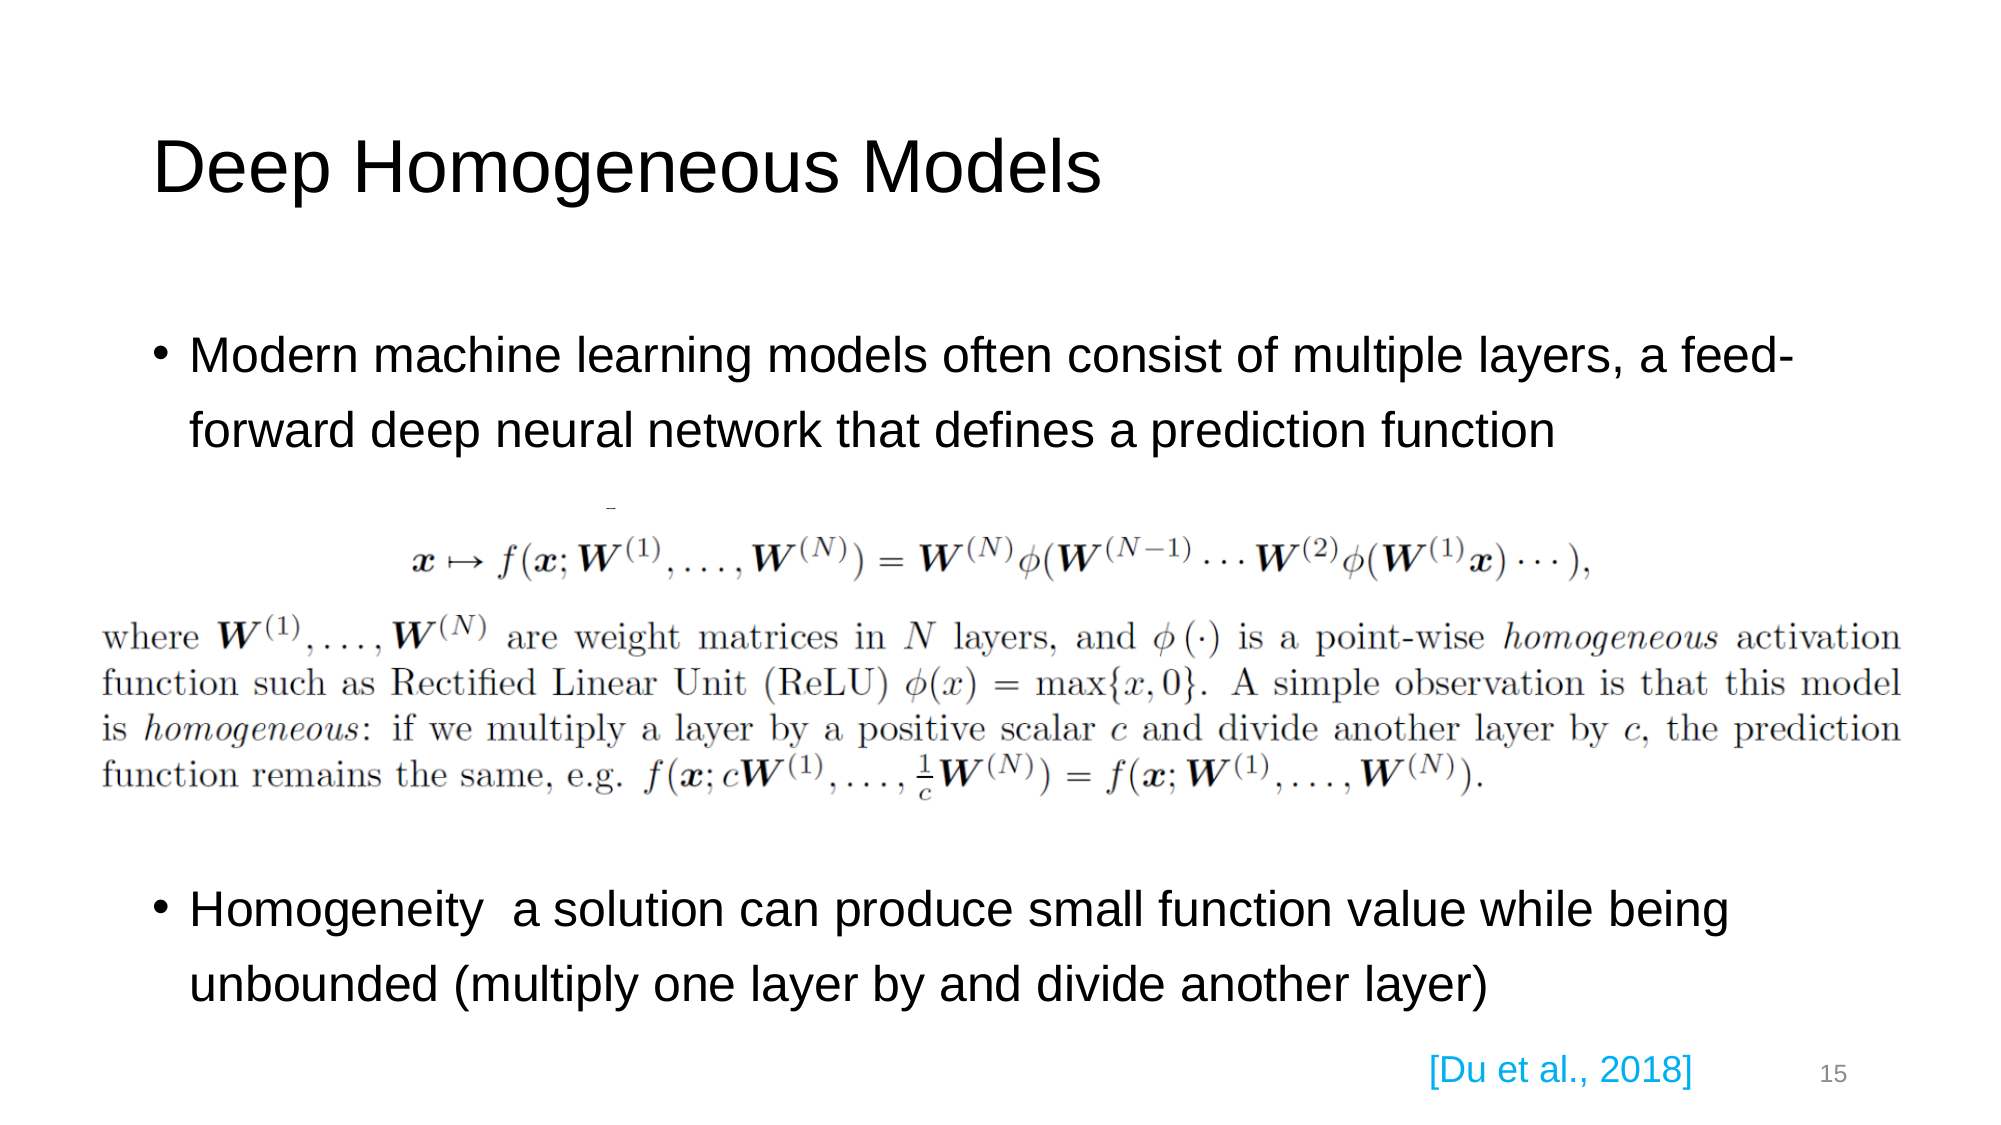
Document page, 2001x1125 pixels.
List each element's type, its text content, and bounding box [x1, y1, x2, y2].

picture [91, 508, 1909, 804]
title Deep Homogeneous Models [137, 59, 1863, 278]
text_box [Du et al., 2018] [1414, 1037, 1719, 1098]
slide_number 15 [1412, 1042, 1863, 1103]
